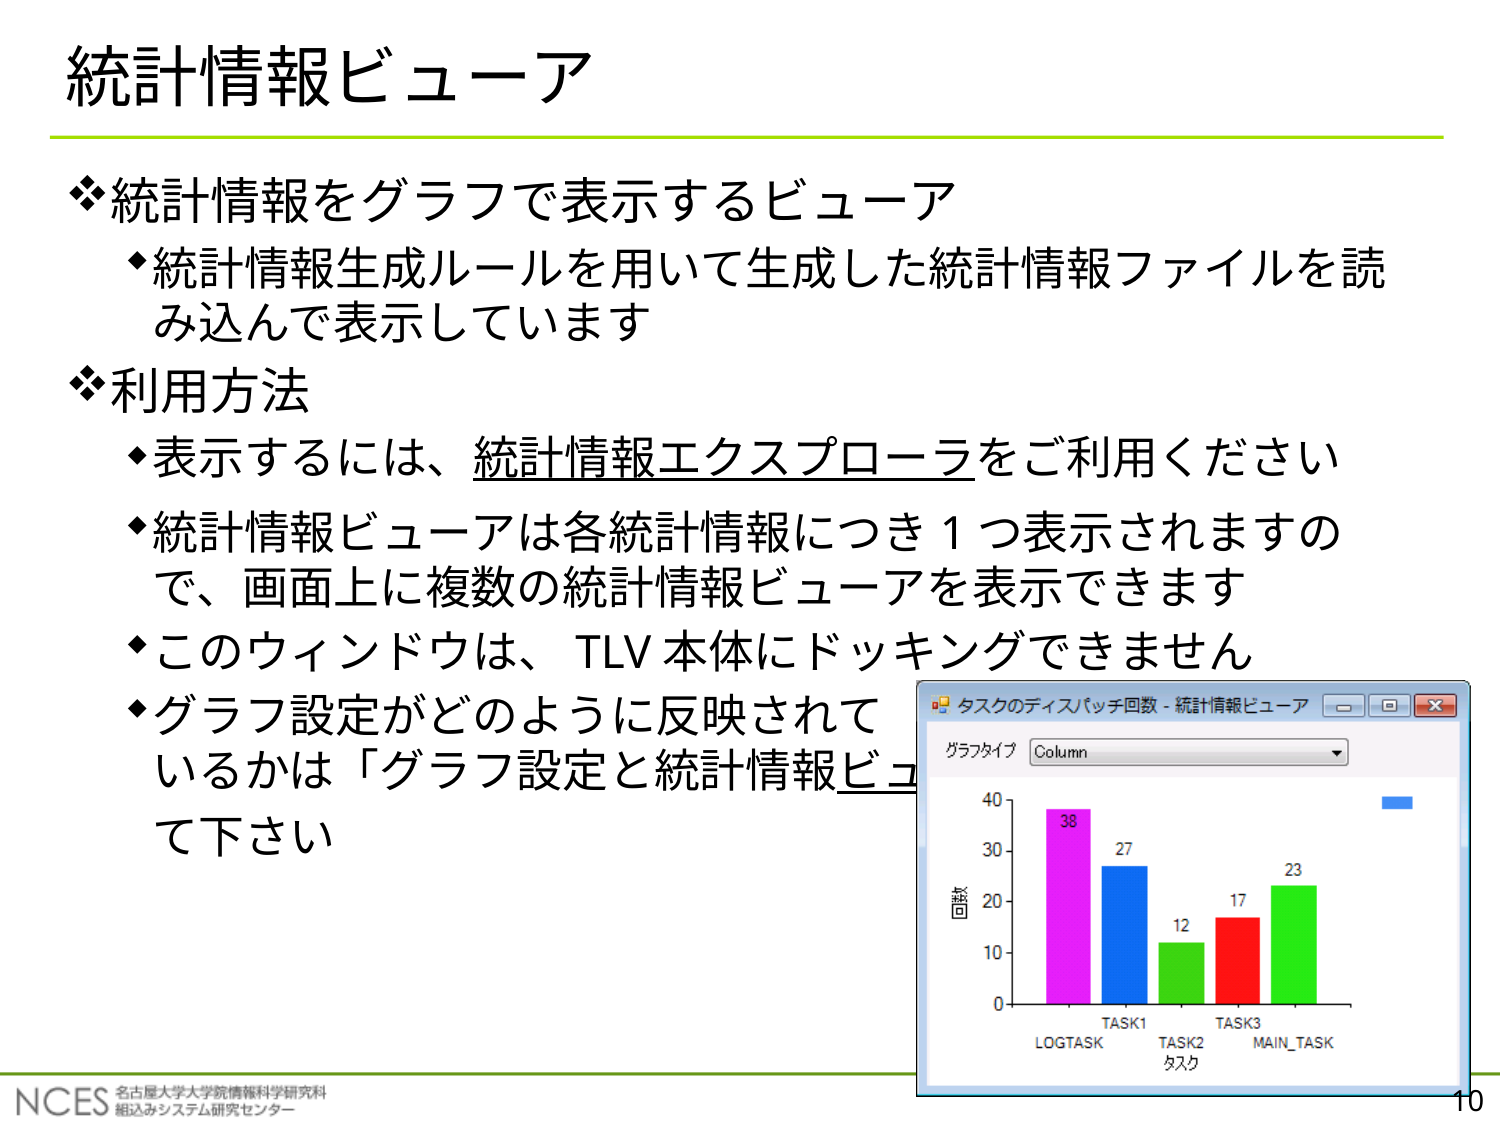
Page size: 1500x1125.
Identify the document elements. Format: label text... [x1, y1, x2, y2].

title 統計情報ビューア [50, 37, 1438, 113]
list 統計情報をグラフで表示するビューア 統計情報生成ルールを用いて生成した統計情報ファイルを読み込んで表示しています 利用方法 表示するには、統計情報エクスプローラをご利用ください 統計情報ビューアは各統計情報につき1つ表示されますので、画面上に複数の統計情報ビューアを表示できます このウィンドウは、TLV本体にドッキングできません グラフ設定がどのように反映されて いるかは「グラフ設定と統計情報 ビューアの対応」を参照して下さい [50, 162, 1438, 1063]
slide_number 10 [1362, 1074, 1500, 1125]
picture [0, 680, 1500, 1125]
